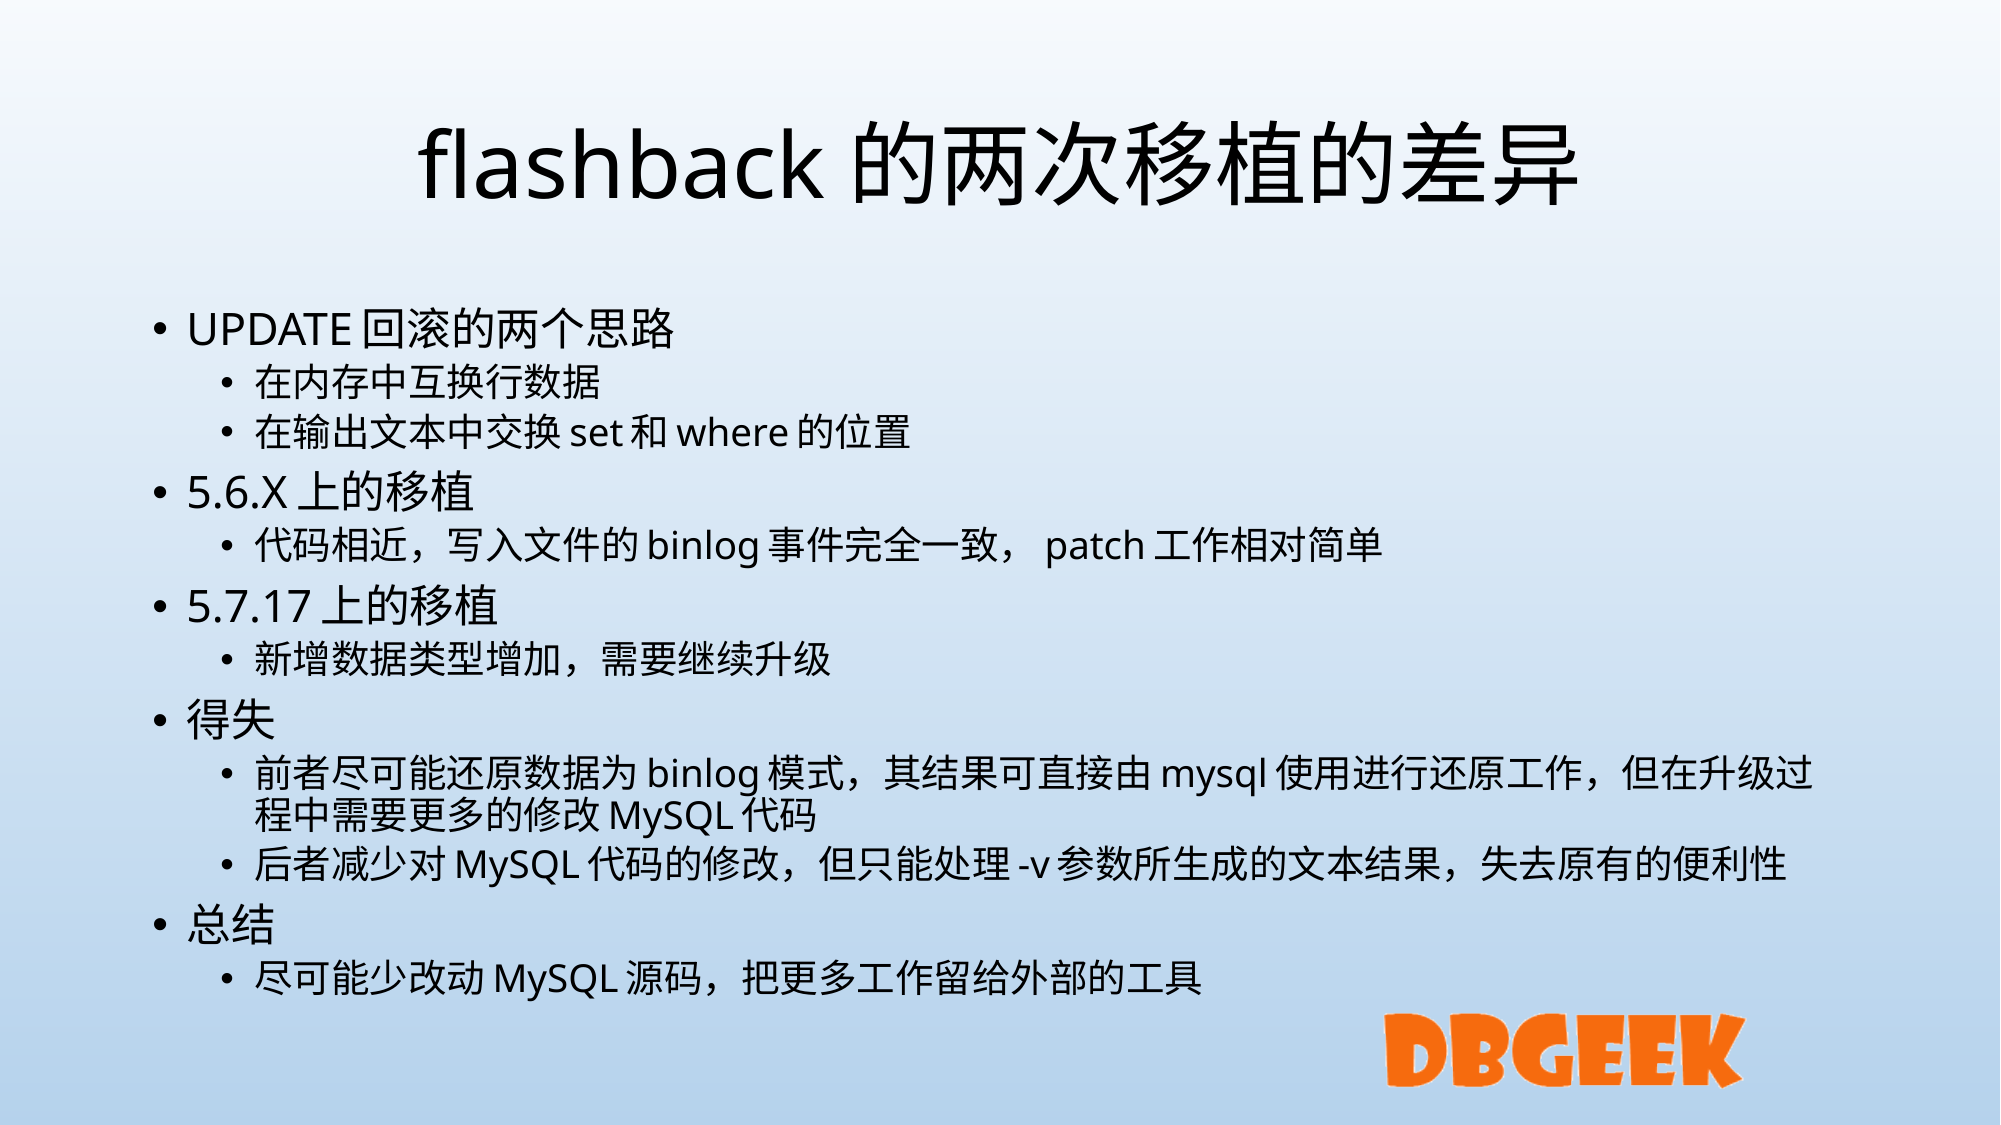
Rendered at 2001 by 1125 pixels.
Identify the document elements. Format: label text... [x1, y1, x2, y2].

list UPDATE回滚的两个思路 在内存中互换行数据 在输出文本中交换set和where的位置 5.6.X上的移植 代码相近，写入文件的binlog事件完全一致，patch工作相对简单 5.7.17上的移植 新增数据类型增加，需要继续升级 得失 前者尽可能还原数据为binlog模式，其结果可直接由mysql使用进行还原工作，但在升级过程中需要更多的修改MySQL代码 后者减少对MySQL代码的修改，但只能处理-v参数所生成的文本结果，失去原有的便利性 总结 尽可能少改动MySQL源码，把更多工作留给外部的工具 [137, 299, 1863, 1014]
title flashback的两次移植的差异 [137, 59, 1863, 278]
picture [1170, 968, 2000, 1125]
